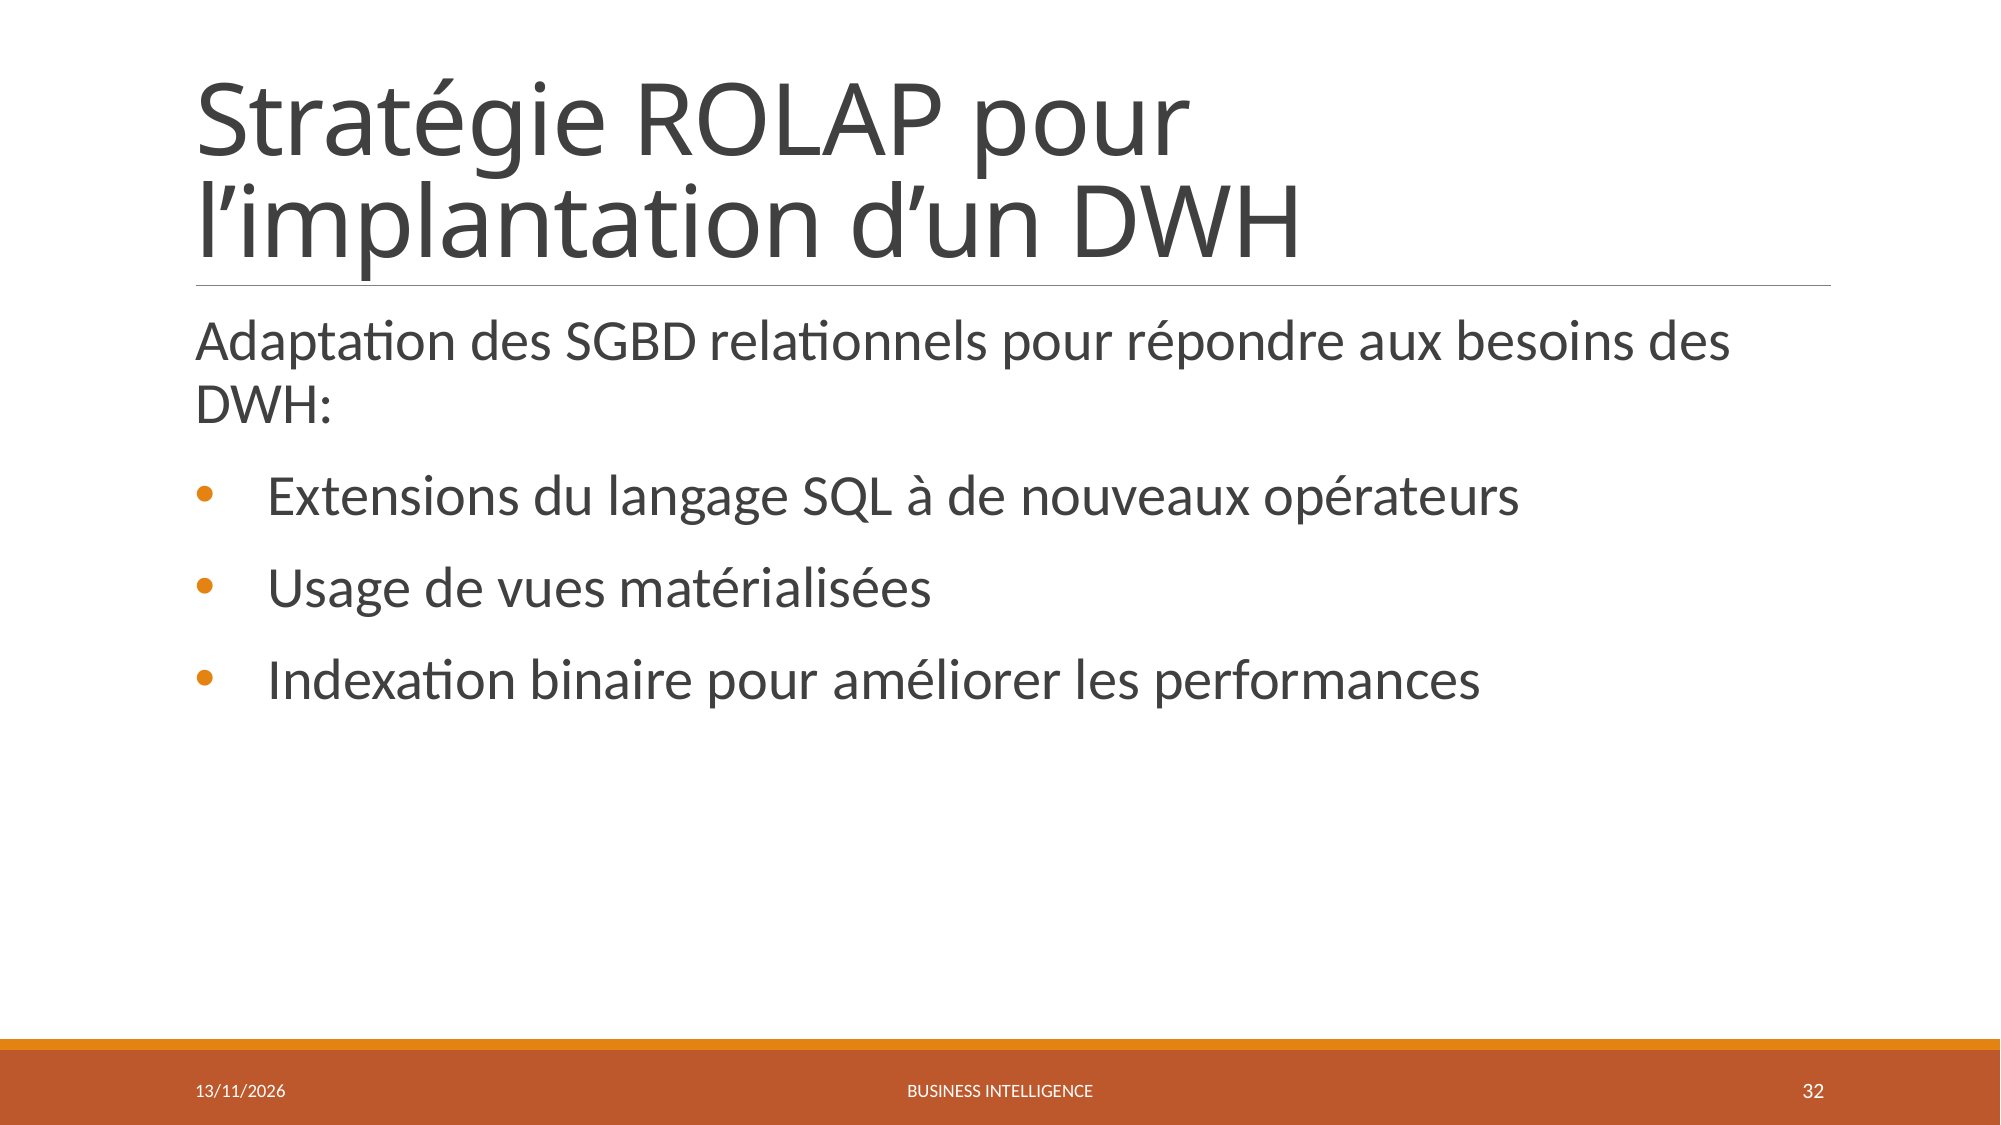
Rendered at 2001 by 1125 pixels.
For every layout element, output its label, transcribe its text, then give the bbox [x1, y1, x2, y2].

slide_number 32 [1624, 1059, 1840, 1120]
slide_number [180, 1059, 586, 1120]
footer Business Intelligence [604, 1059, 1396, 1120]
list Adaptation des SGBD relationnels pour répondre aux besoins des DWH: Extensions du langage SQL à de nouveaux opérateurs Usage de vues matérialisées Indexation binaire pour améliorer les performances [180, 302, 1830, 963]
title Stratégie ROLAP pour l’implantation d’un DWH [180, 47, 1830, 285]
